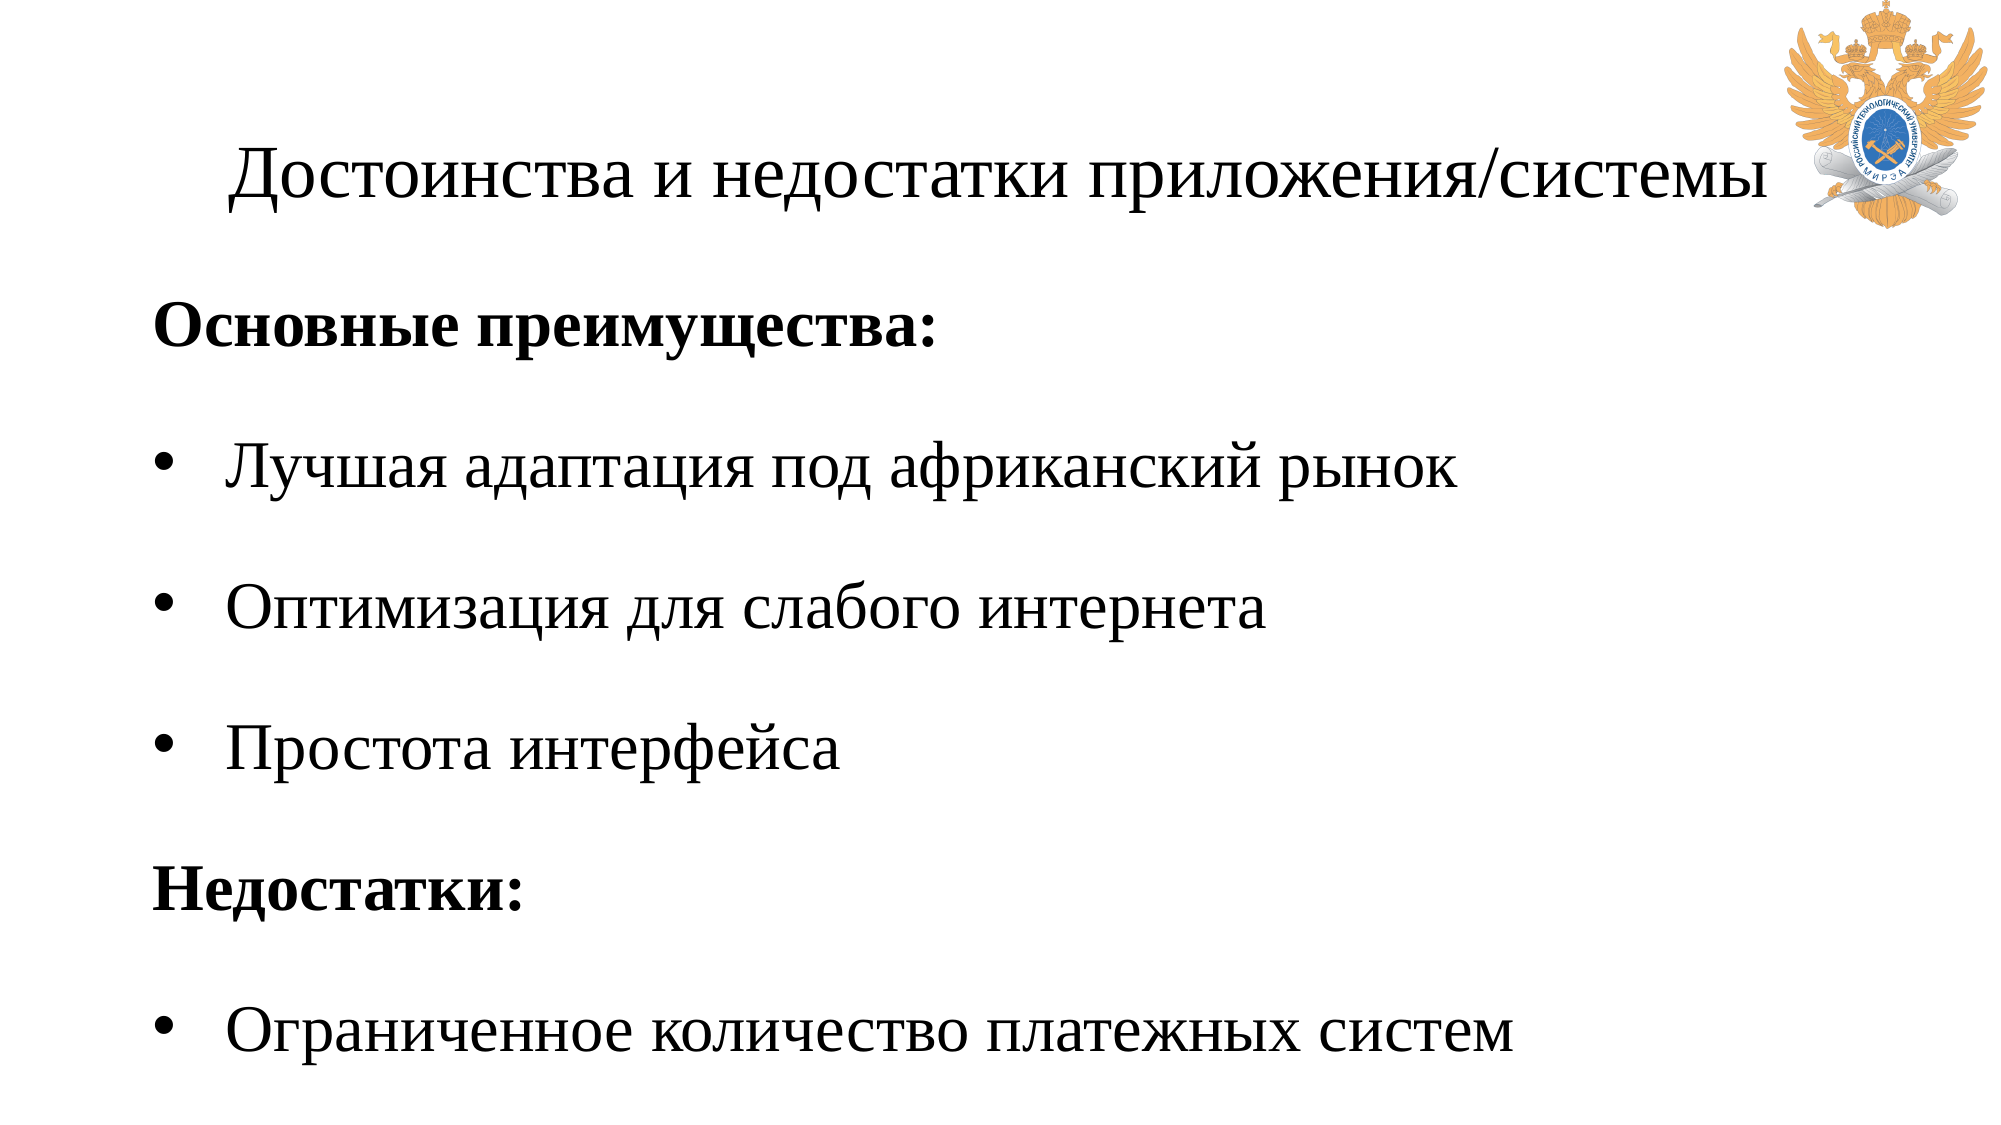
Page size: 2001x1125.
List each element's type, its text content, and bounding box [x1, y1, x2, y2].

text_box Достоинства и недостатки приложения/системы [99, 115, 1900, 303]
list Основные преимущества: Лучшая адаптация под африканский рынок Оптимизация для слабого интернета Простота интерфейса Недостатки: Ограниченное количество платежных систем [137, 232, 1863, 1099]
picture [1771, 0, 2000, 229]
